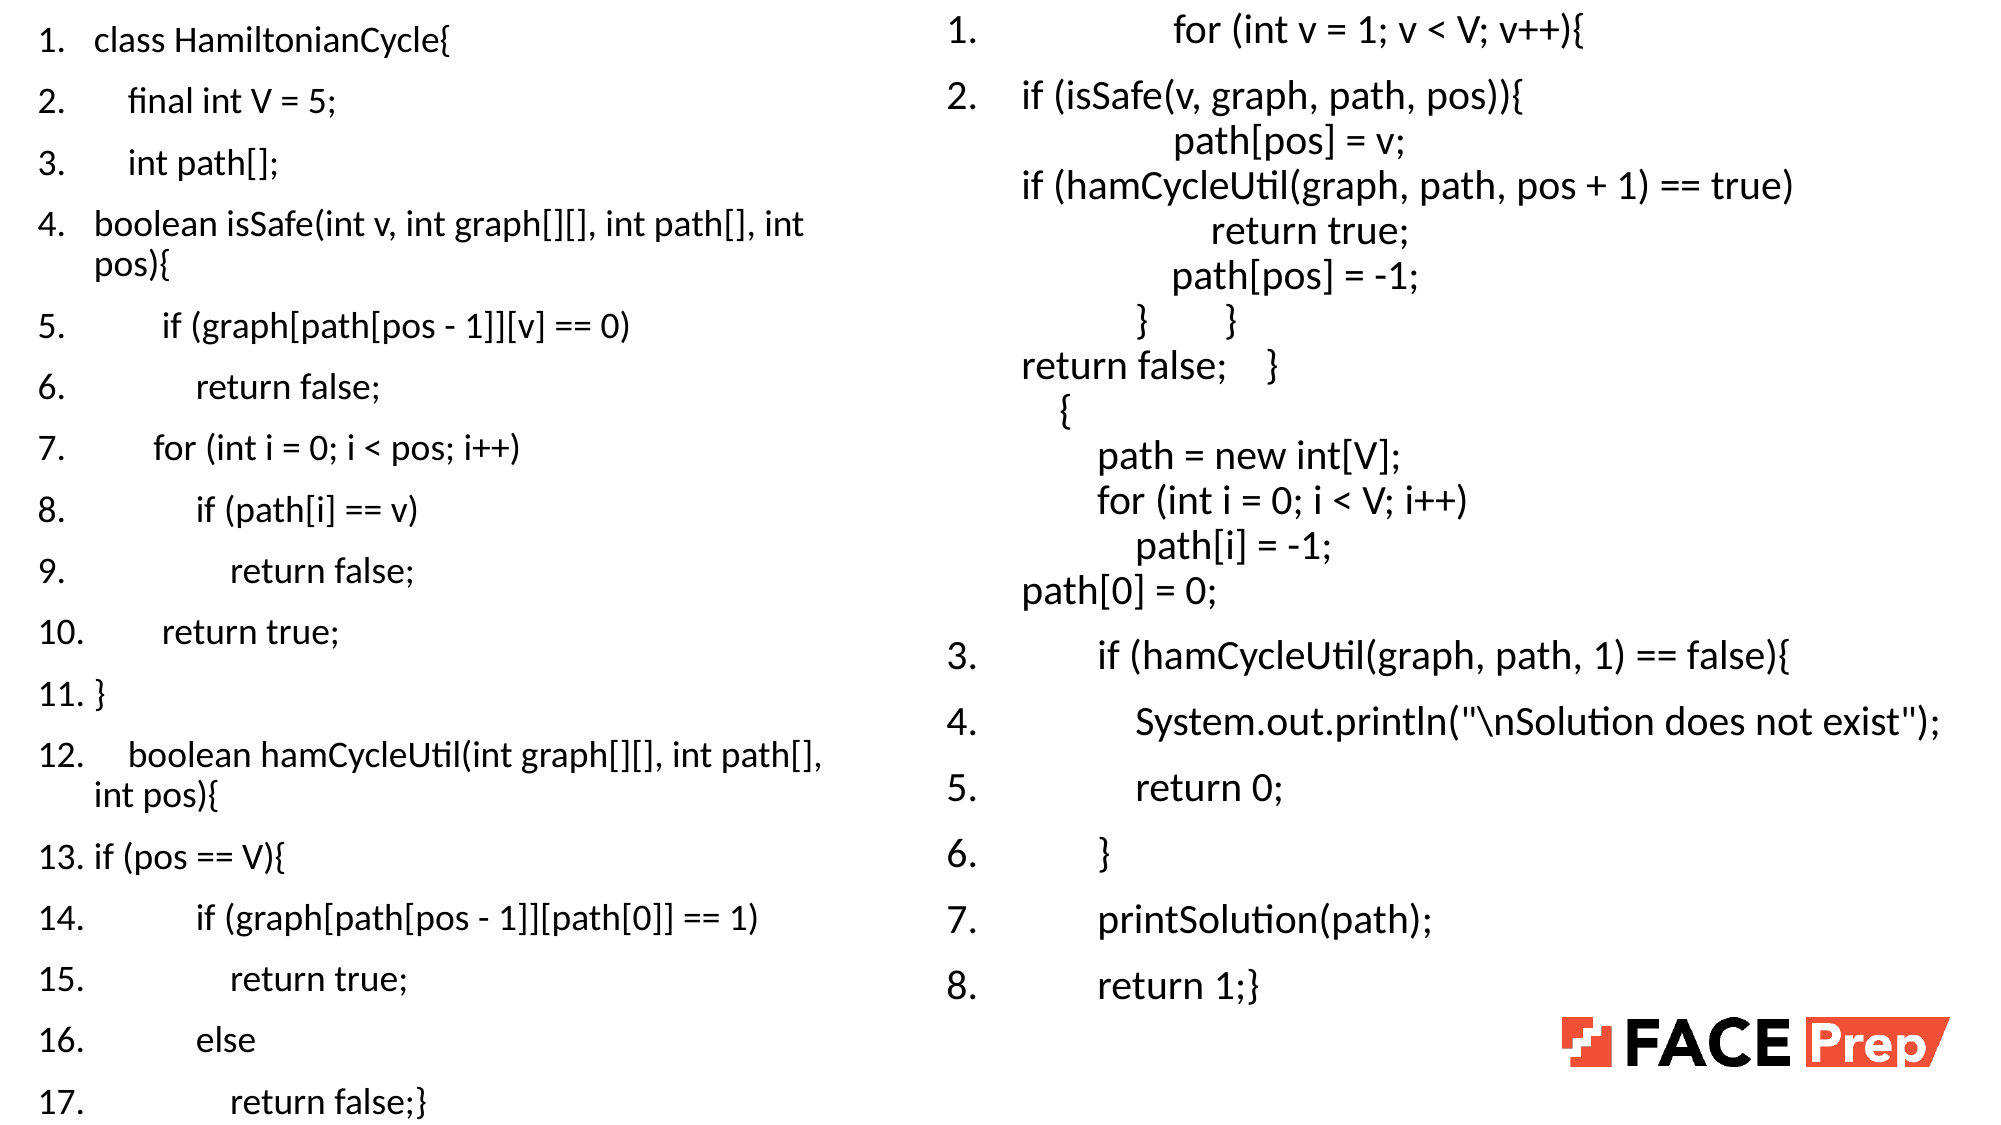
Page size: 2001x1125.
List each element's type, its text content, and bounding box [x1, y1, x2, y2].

text_box class HamiltonianCycle{ final int V = 5; int path[]; boolean isSafe(int v, int graph[][], int path[], int pos){ if (graph[path[pos - 1]][v] == 0) return false; for (int i = 0; i < pos; i++) if (path[i] == v) return false; return true; } boolean hamCycleUtil(int graph[][], int path[], int pos){ if (pos == V){ if (graph[path[pos - 1]][path[0]] == 1) return true; else return false;} [22, 12, 845, 1112]
picture [1562, 1017, 1950, 1067]
text_box for (int v = 1; v < V; v++){ if (isSafe(v, graph, path, pos)){ path[pos] = v; if (hamCycleUtil(graph, path, pos + 1) == true) return true; path[pos] = -1; } } return false; } { path = new int[V]; for (int i = 0; i < V; i++) path[i] = -1; path[0] = 0; if (hamCycleUtil(graph, path, 1) == false){ System.out.println("\nSolution does not exist"); return 0; } printSolution(path); return 1;} [931, 0, 1977, 1113]
